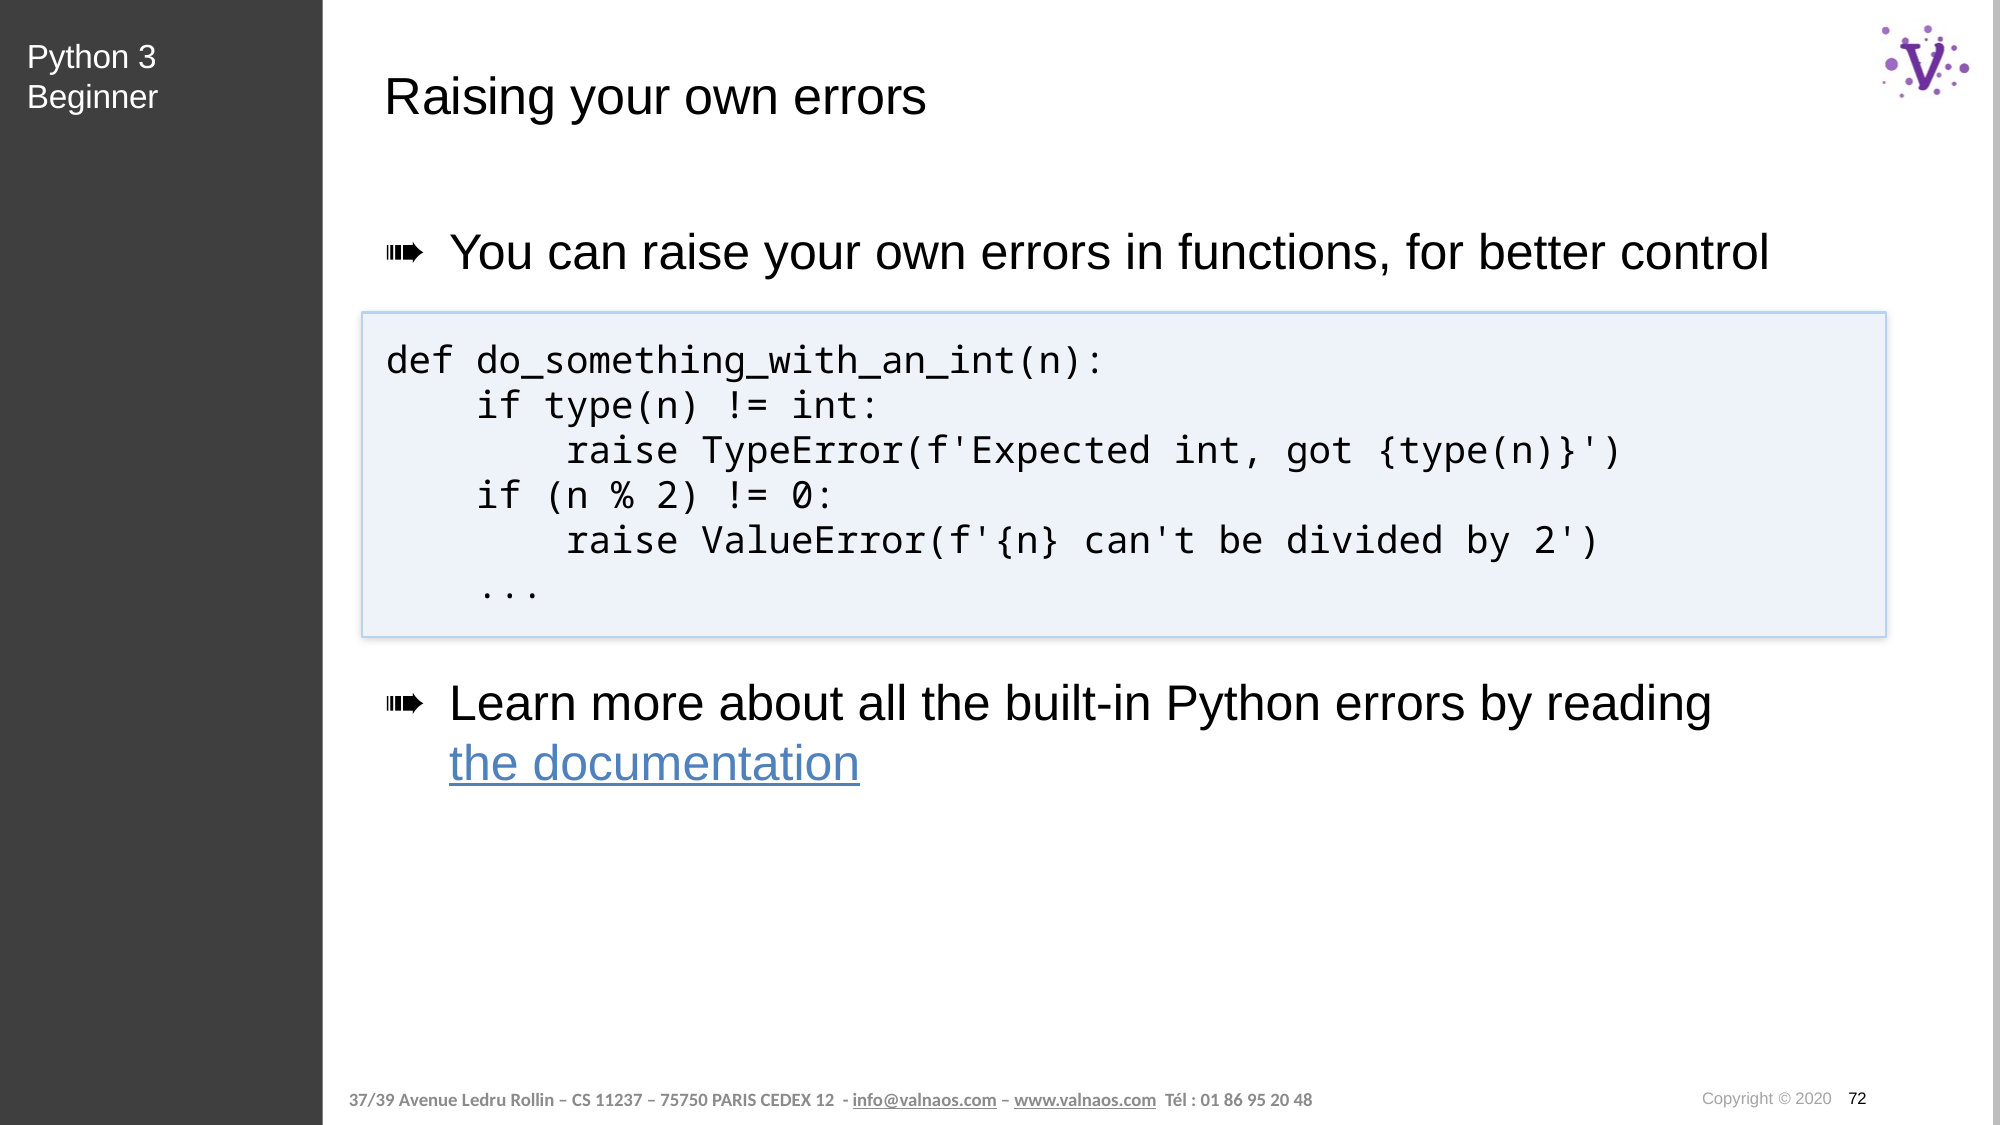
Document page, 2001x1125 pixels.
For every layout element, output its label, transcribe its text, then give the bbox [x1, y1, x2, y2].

picture [1871, 18, 1979, 106]
text_box Learn more about all the built-in Python errors by reading the documentation [113, 670, 1887, 791]
text_box Python 3 Beginner [24, 35, 297, 116]
title Raising your own errors [128, 62, 1872, 219]
text_box You can raise your own errors in functions, for better control [113, 219, 1887, 280]
text_box def do_something_with_an_int(n): if type(n) != int: raise TypeError(f'Expected int, got {type(n)}') if (n % 2) != 0: raise ValueError(f'{n} can't be divided by 2') ... [362, 312, 1887, 638]
slide_number Copyright © 2020 72 [1700, 1087, 1959, 1125]
